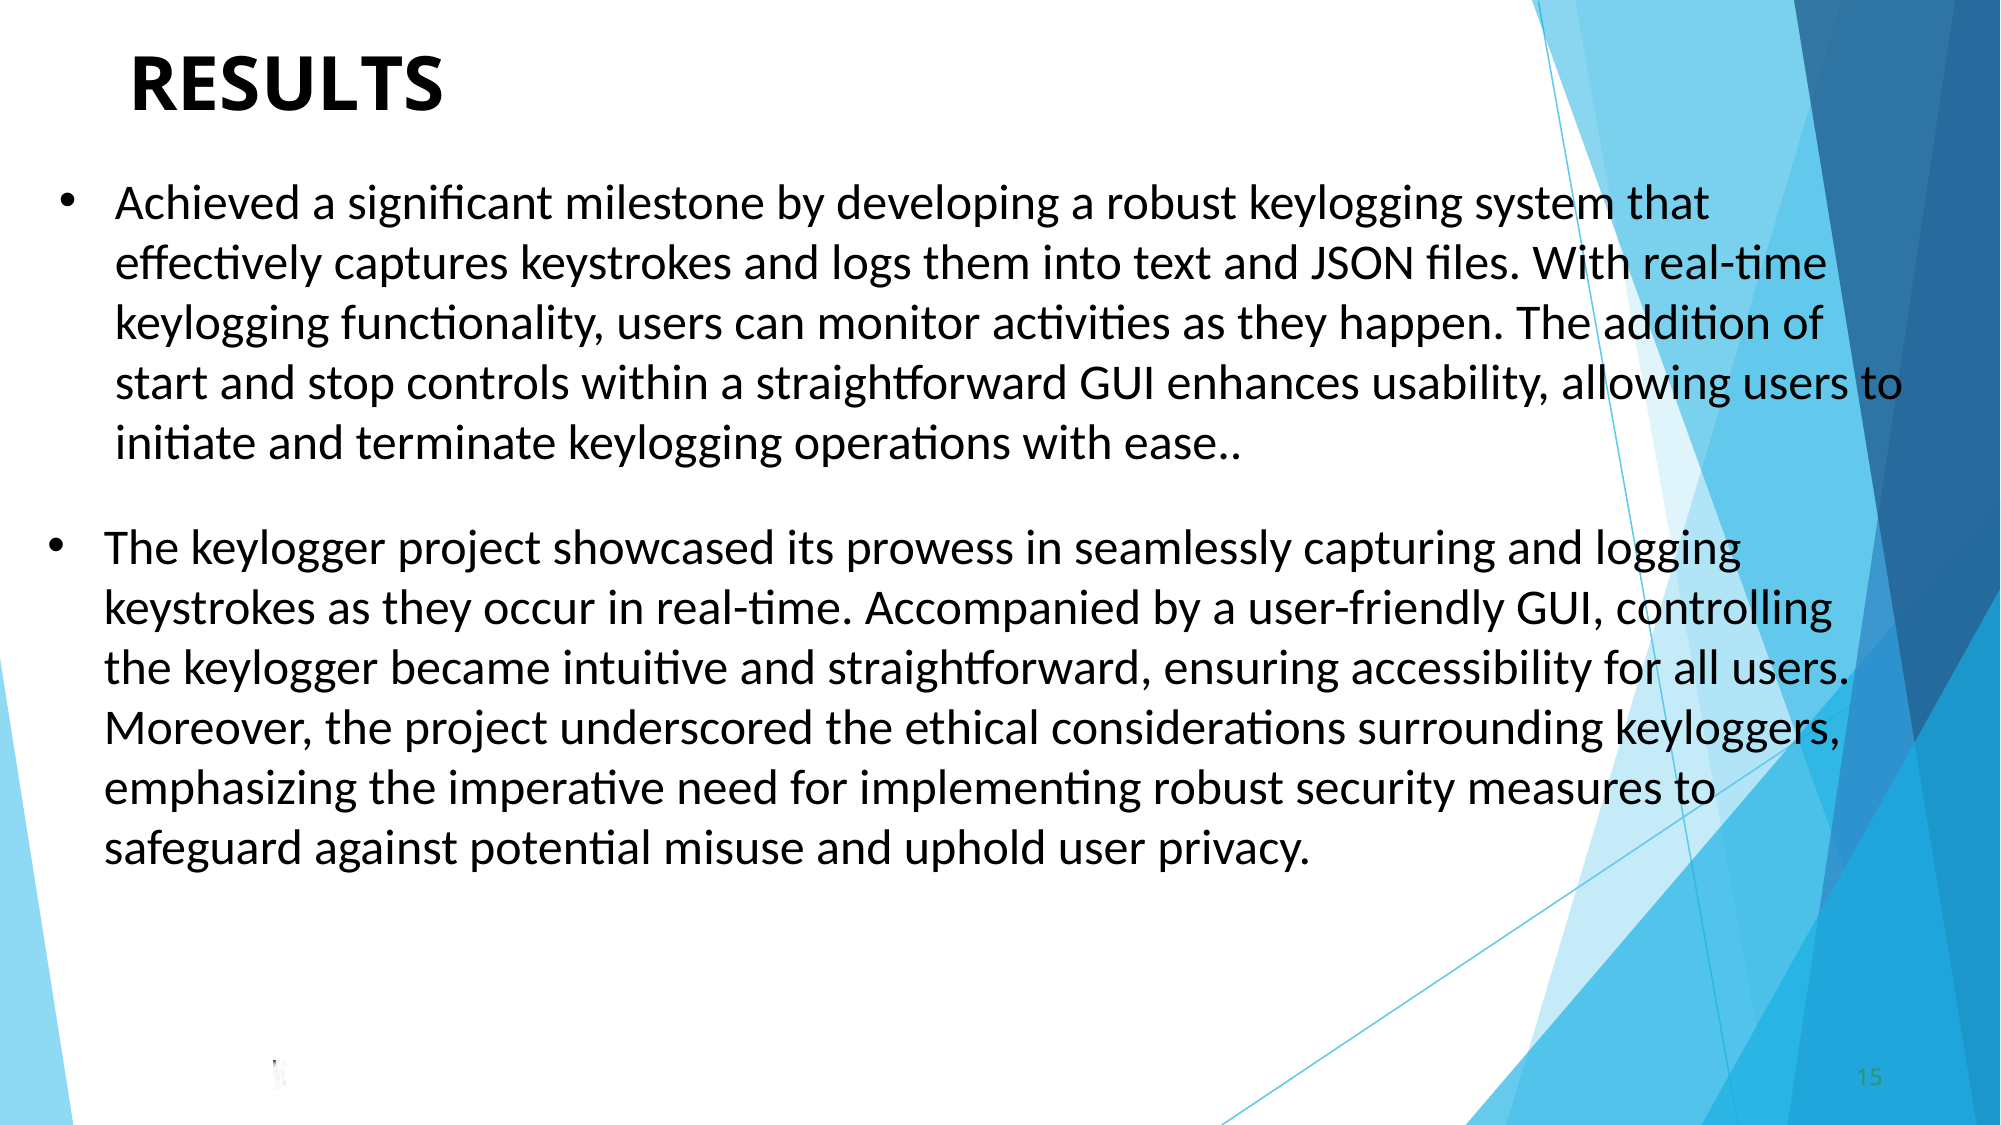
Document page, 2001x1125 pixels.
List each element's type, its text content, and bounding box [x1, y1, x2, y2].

picture [273, 1060, 287, 1091]
text_box Achieved a significant milestone by developing a robust keylogging system that effectively captures keystrokes and logs them into text and JSON files. With real-time keylogging functionality, users can monitor activities as they happen. The addition of start and stop controls within a straightforward GUI enhances usability, allowing users to initiate and terminate keylogging operations with ease.. [43, 92, 1940, 477]
text_box 15 [1849, 1061, 1888, 1095]
text_box The keylogger project showcased its prowess in seamlessly capturing and logging keystrokes as they occur in real-time. Accompanied by a user-friendly GUI, controlling the keylogger became intuitive and straightforward, ensuring accessibility for all users. Moreover, the project underscored the ethical considerations surrounding keyloggers, emphasizing the imperative need for implementing robust security measures to safeguard against potential misuse and uphold user privacy. [32, 506, 1871, 882]
title RESULTS [125, 33, 526, 92]
